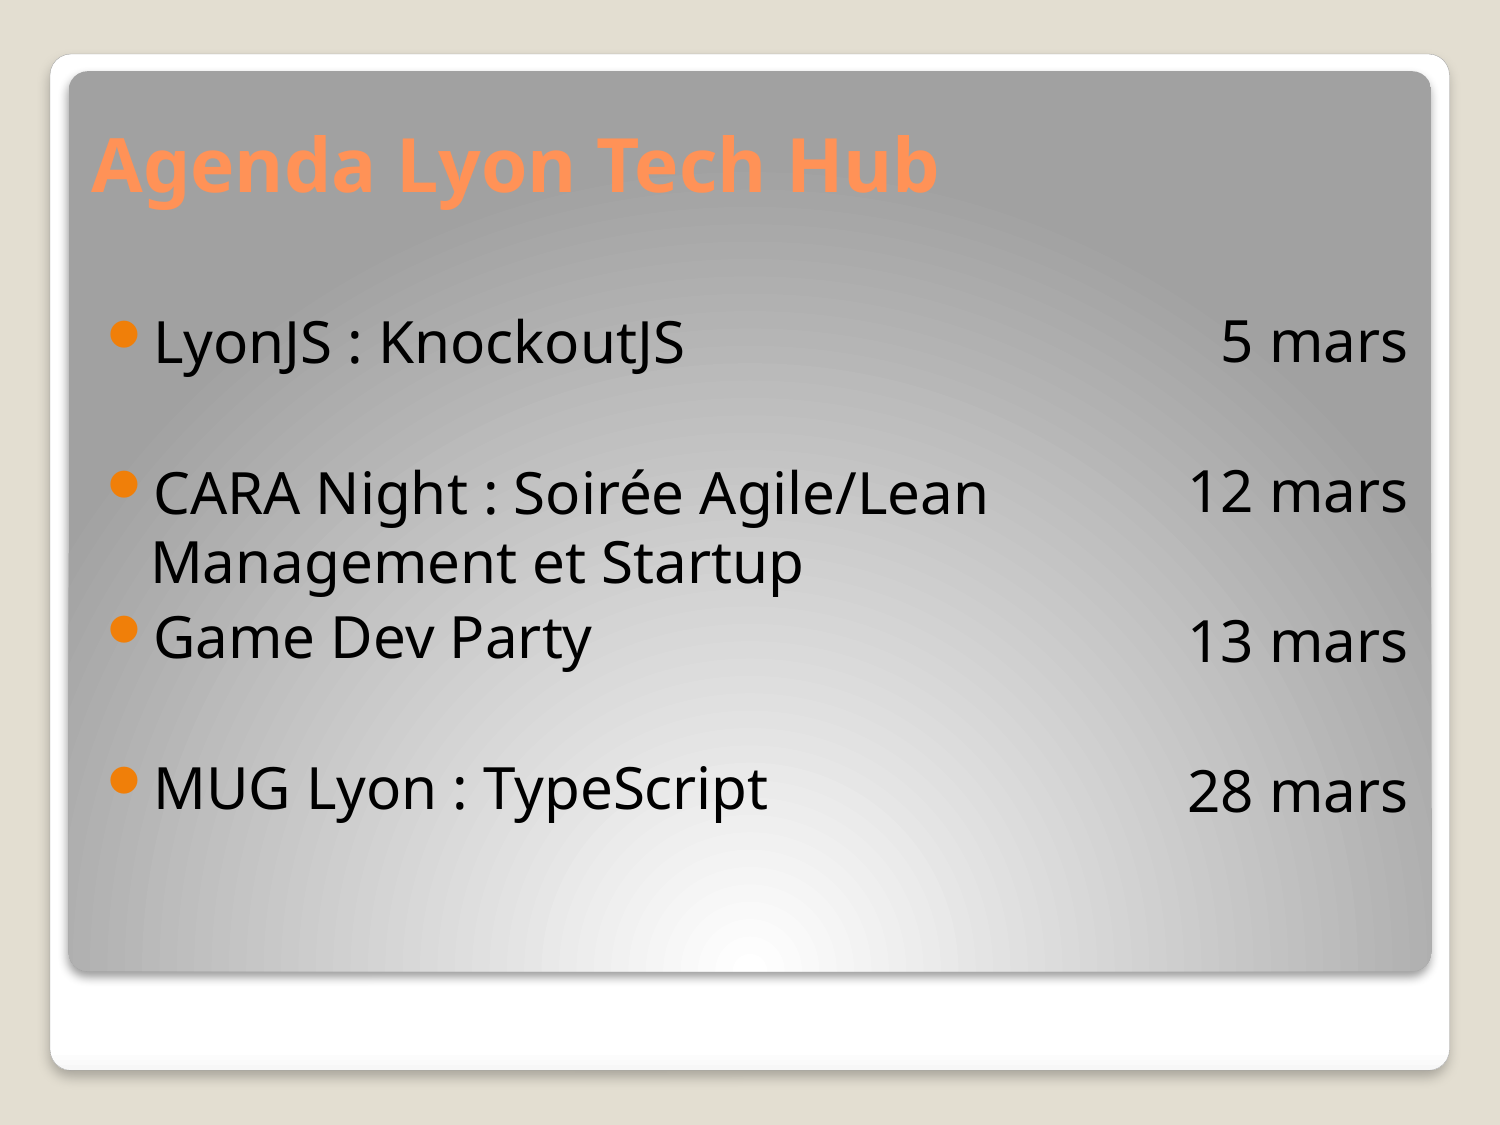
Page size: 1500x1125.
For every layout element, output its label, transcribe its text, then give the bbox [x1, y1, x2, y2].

title Agenda Lyon Tech Hub [76, 42, 1420, 216]
text_box 5 mars 12 mars 13 mars 28 mars [785, 288, 1424, 976]
list LyonJS : KnockoutJS CARA Night : Soirée Agile/Lean Management et Startup Game Dev Party MUG Lyon : TypeScript [76, 290, 785, 976]
